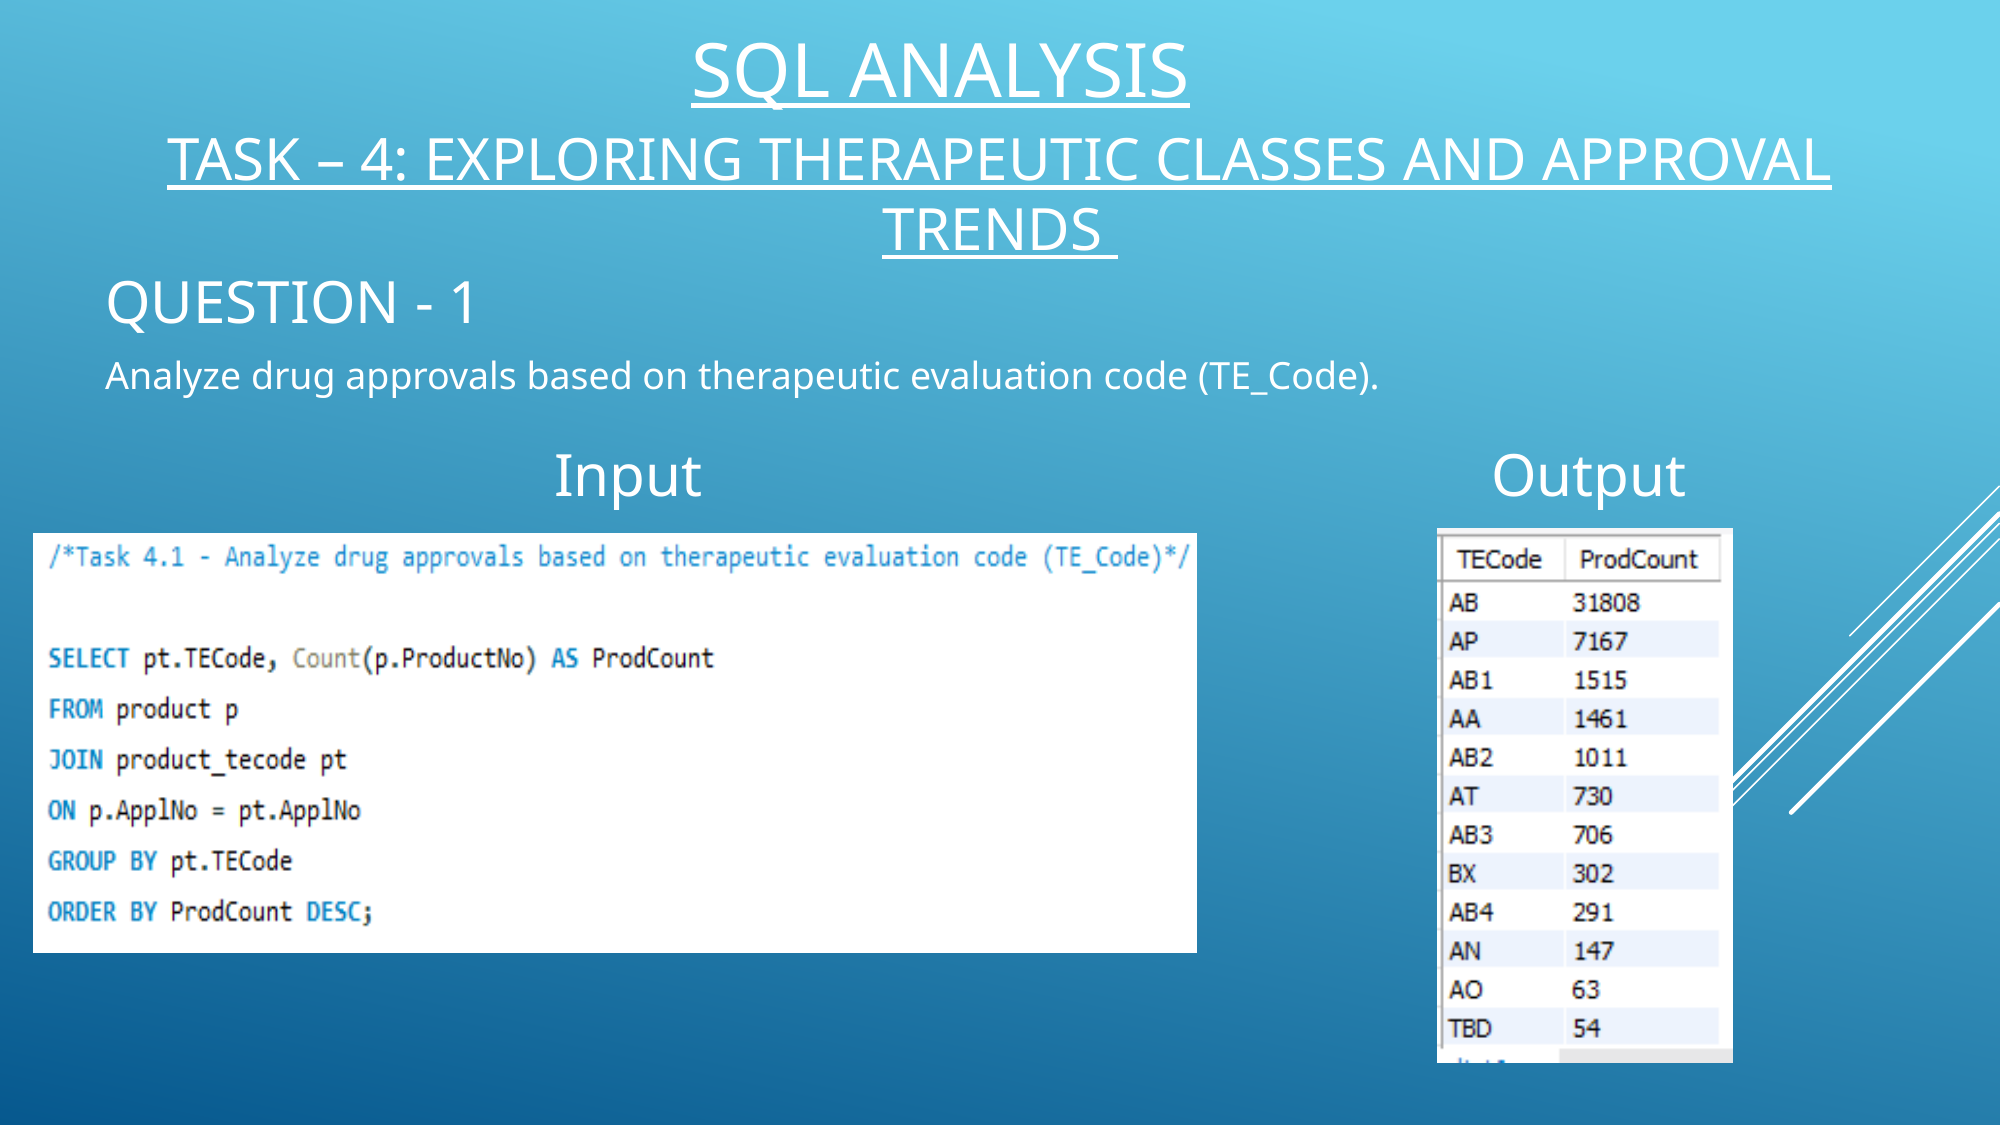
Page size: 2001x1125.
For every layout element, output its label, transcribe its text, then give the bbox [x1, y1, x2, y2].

text_box SQL Analysis [676, 1, 1230, 133]
list Output [1342, 421, 1835, 516]
text_box Analyze drug approvals based on therapeutic evaluation code (TE_Code). [90, 348, 1706, 405]
list Input [247, 420, 1010, 516]
picture [1436, 528, 1733, 1063]
text_box Question - 1 [90, 253, 1848, 348]
picture [32, 533, 1197, 953]
title Task – 4: Exploring Therapeutic Classes and Approval Trends [68, 88, 1932, 296]
